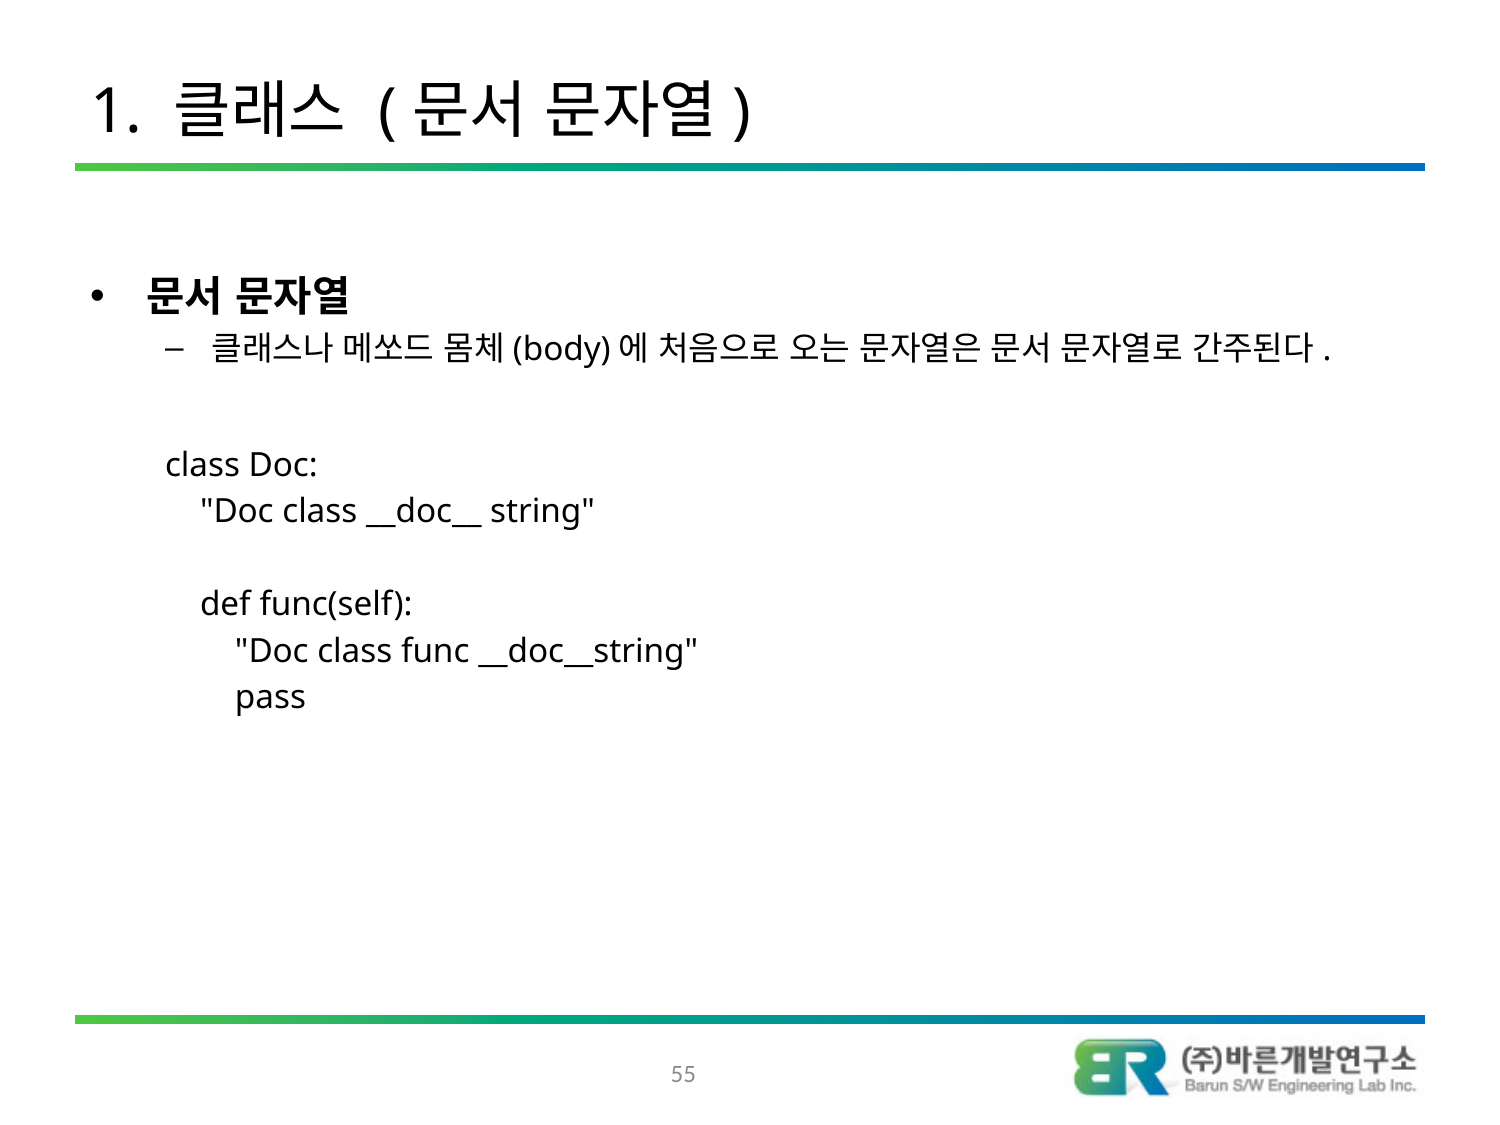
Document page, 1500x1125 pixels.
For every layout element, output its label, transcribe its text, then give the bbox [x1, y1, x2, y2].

picture [1296, 1015, 1425, 1024]
list 문서 문자열 클래스나 메쏘드 몸체(body)에 처음으로 오는 문자열은 문서 문자열로 간주된다. class Doc: "Doc class __doc__ string" def func(self): "Doc class func __doc__string" pass [75, 204, 1425, 1005]
slide_number 55 [508, 1042, 859, 1103]
picture [75, 1015, 1040, 1024]
title 1. 클래스 (문서 문자열) [75, 45, 1425, 171]
picture [1064, 1032, 1425, 1103]
